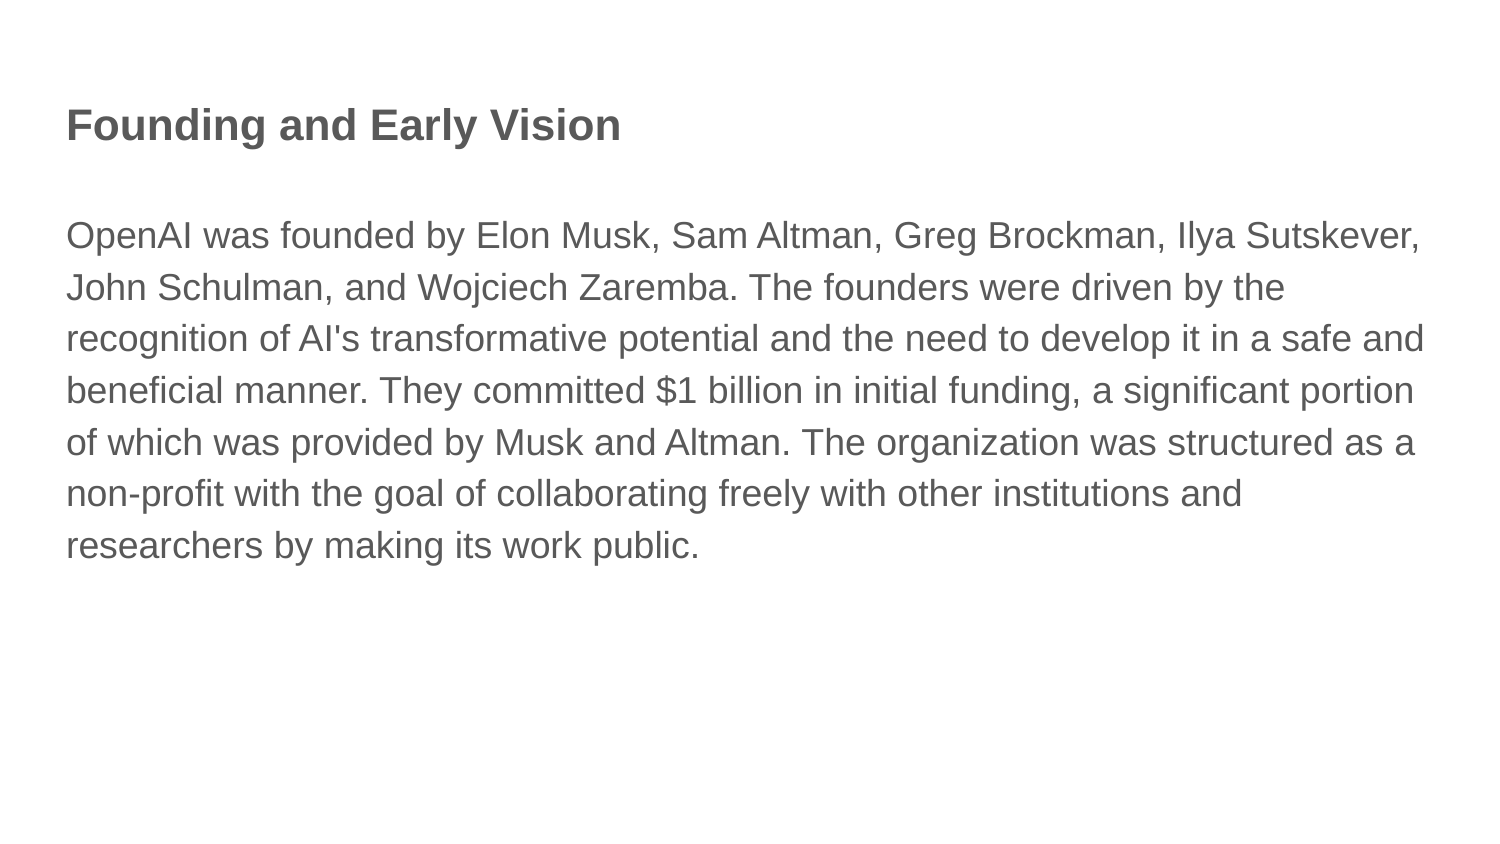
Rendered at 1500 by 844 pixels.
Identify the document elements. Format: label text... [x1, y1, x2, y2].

list OpenAI was founded by Elon Musk, Sam Altman, Greg Brockman, Ilya Sutskever, John Schulman, and Wojciech Zaremba. The founders were driven by the recognition of AI's transformative potential and the need to develop it in a safe and beneficial manner. They committed $1 billion in initial funding, a significant portion of which was provided by Musk and Altman. The organization was structured as a non-profit with the goal of collaborating freely with other institutions and researchers by making its work public. [51, 189, 1449, 750]
title Founding and Early Vision [51, 72, 1449, 167]
